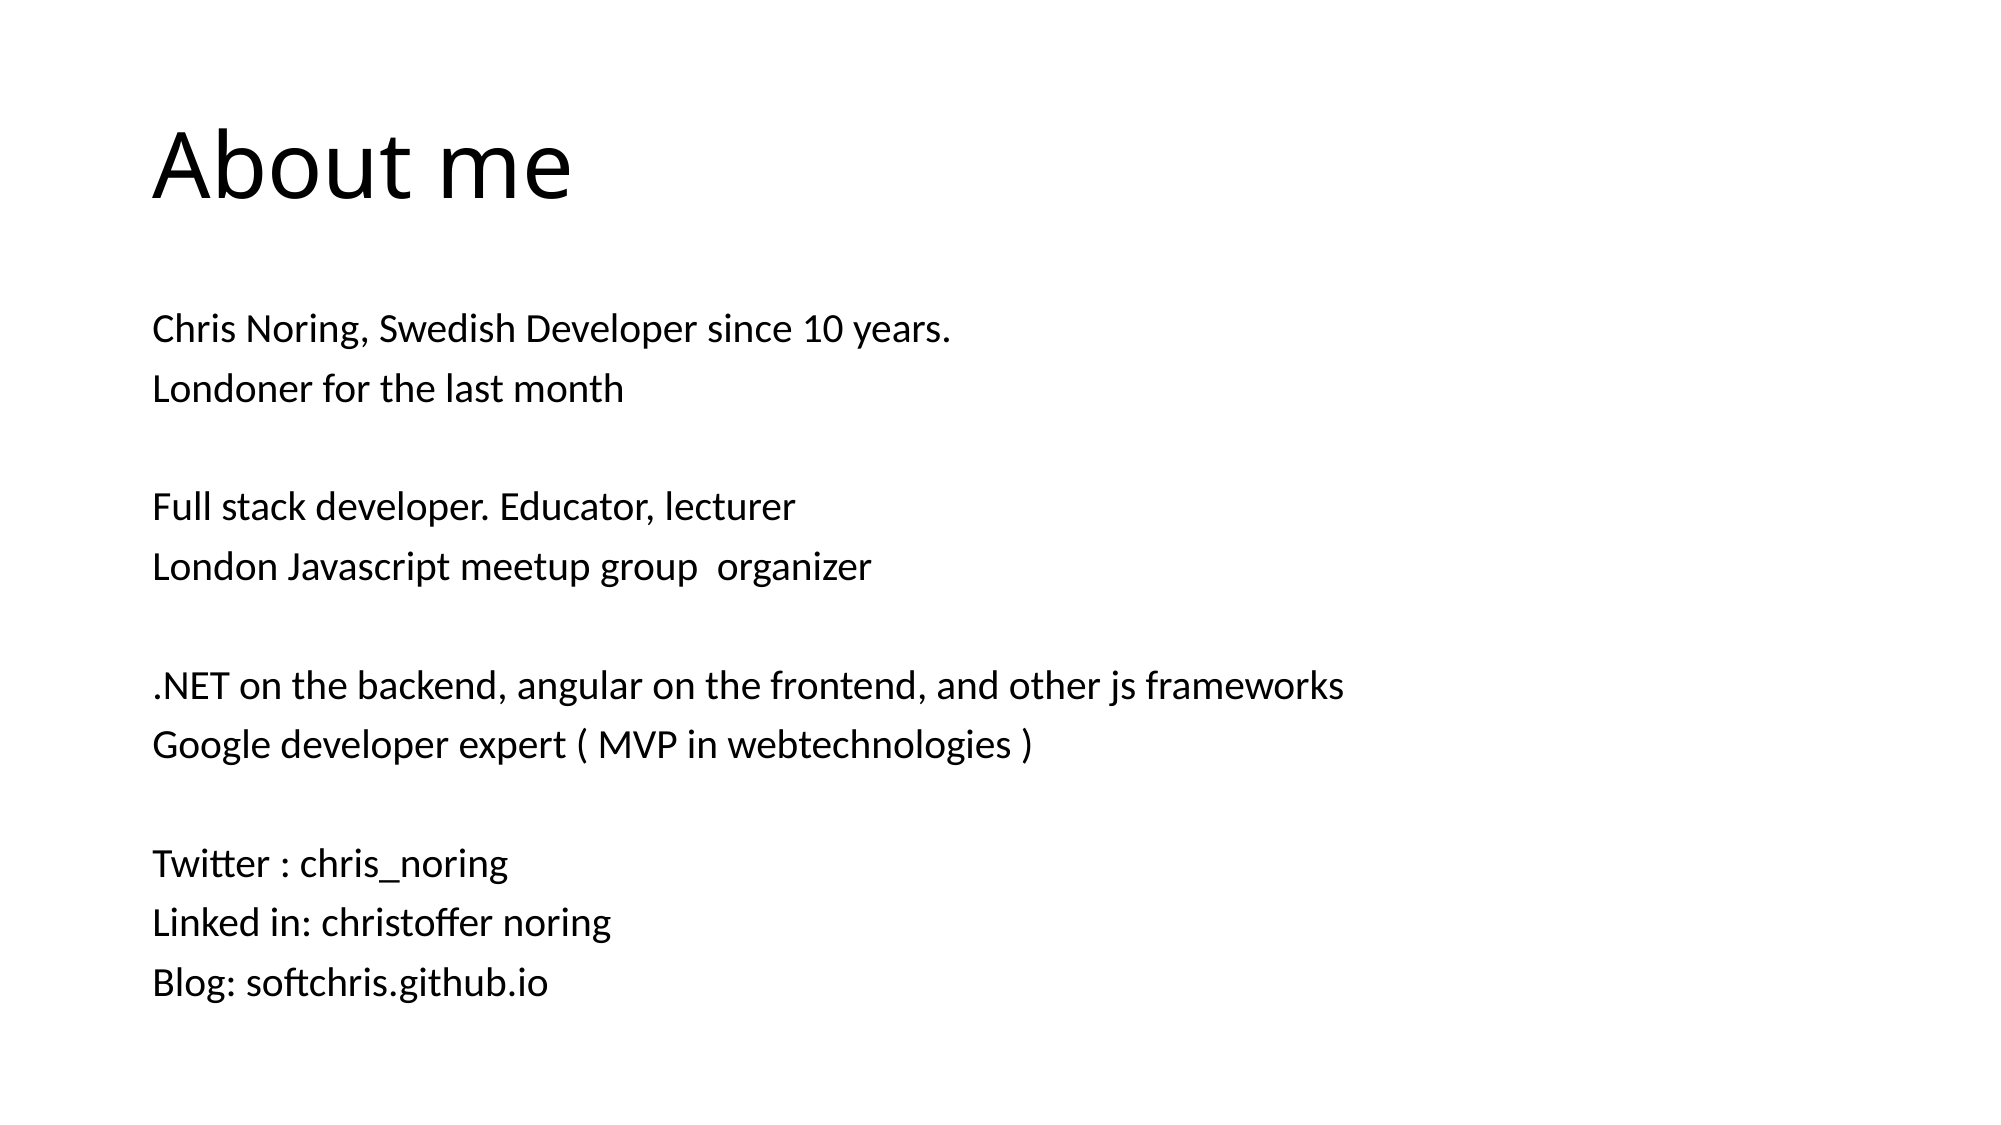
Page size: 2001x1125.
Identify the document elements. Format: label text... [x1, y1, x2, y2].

list Chris Noring, Swedish Developer since 10 years. Londoner for the last month Full stack developer. Educator, lecturer London Javascript meetup group organizer .NET on the backend, angular on the frontend, and other js frameworks Google developer expert ( MVP in webtechnologies ) Twitter : chris_noring Linked in: christoffer noring Blog: softchris.github.io [137, 299, 1863, 1014]
title About me [137, 59, 1863, 278]
